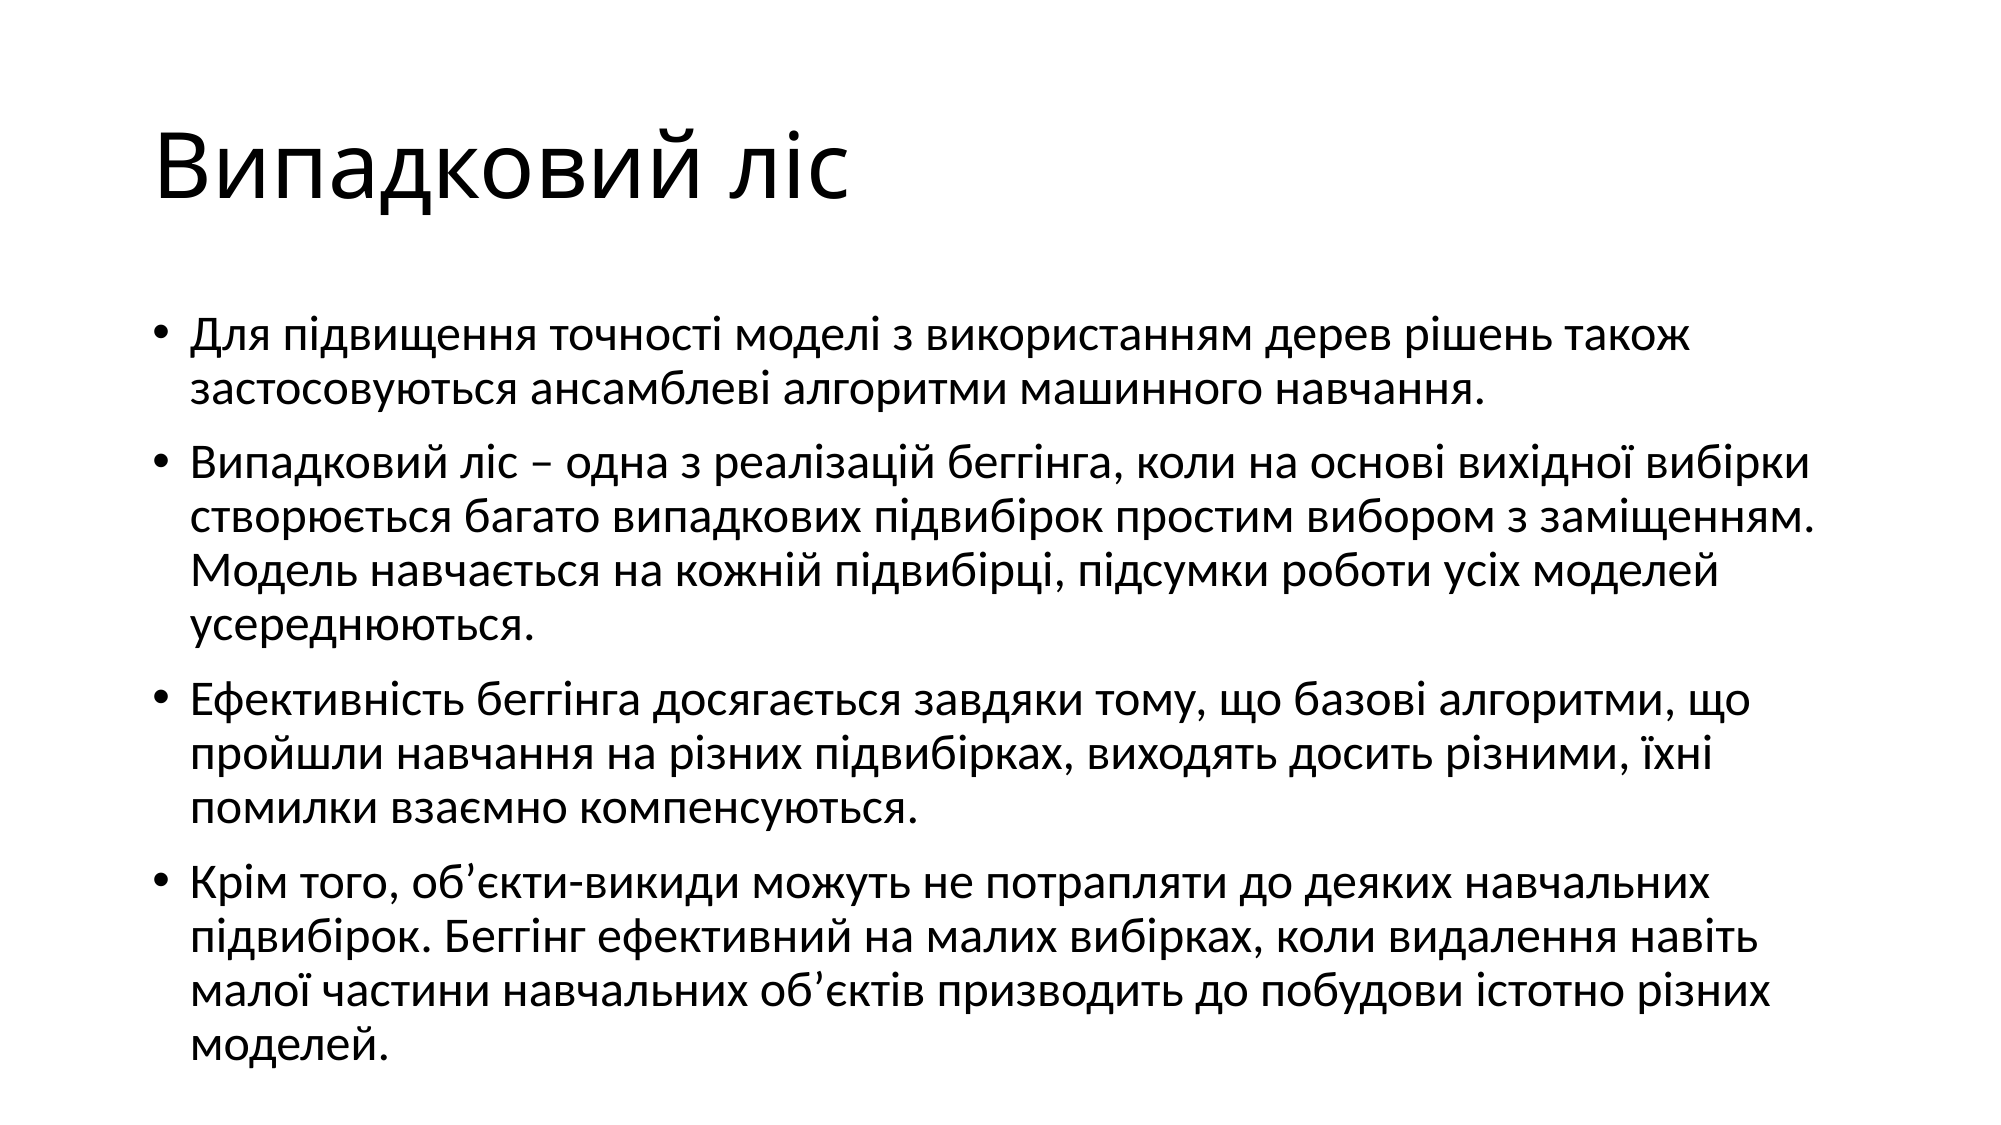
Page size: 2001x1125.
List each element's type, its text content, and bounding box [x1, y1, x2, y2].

title Випадковий ліс [137, 59, 1863, 278]
list Для підвищення точності моделі з використанням дерев рішень також застосовуються ансамблеві алгоритми машинного навчання. Випадковий ліс – одна з реалізацій беггінга, коли на основі вихідної вибірки створюється багато випадкових підвибірок простим вибором з заміщенням. Модель навчається на кожній підвибірці, підсумки роботи усіх моделей усереднюються. Ефективність беггінга досягається завдяки тому, що базові алгоритми, що пройшли навчання на різних підвибірках, виходять досить різними, їхні помилки взаємно компенсуються. Крім того, об’єкти-викиди можуть не потрапляти до деяких навчальних підвибірок. Беггінг ефективний на малих вибірках, коли видалення навіть малої частини навчальних об’єктів призводить до побудови істотно різних моделей. [137, 299, 1863, 1014]
